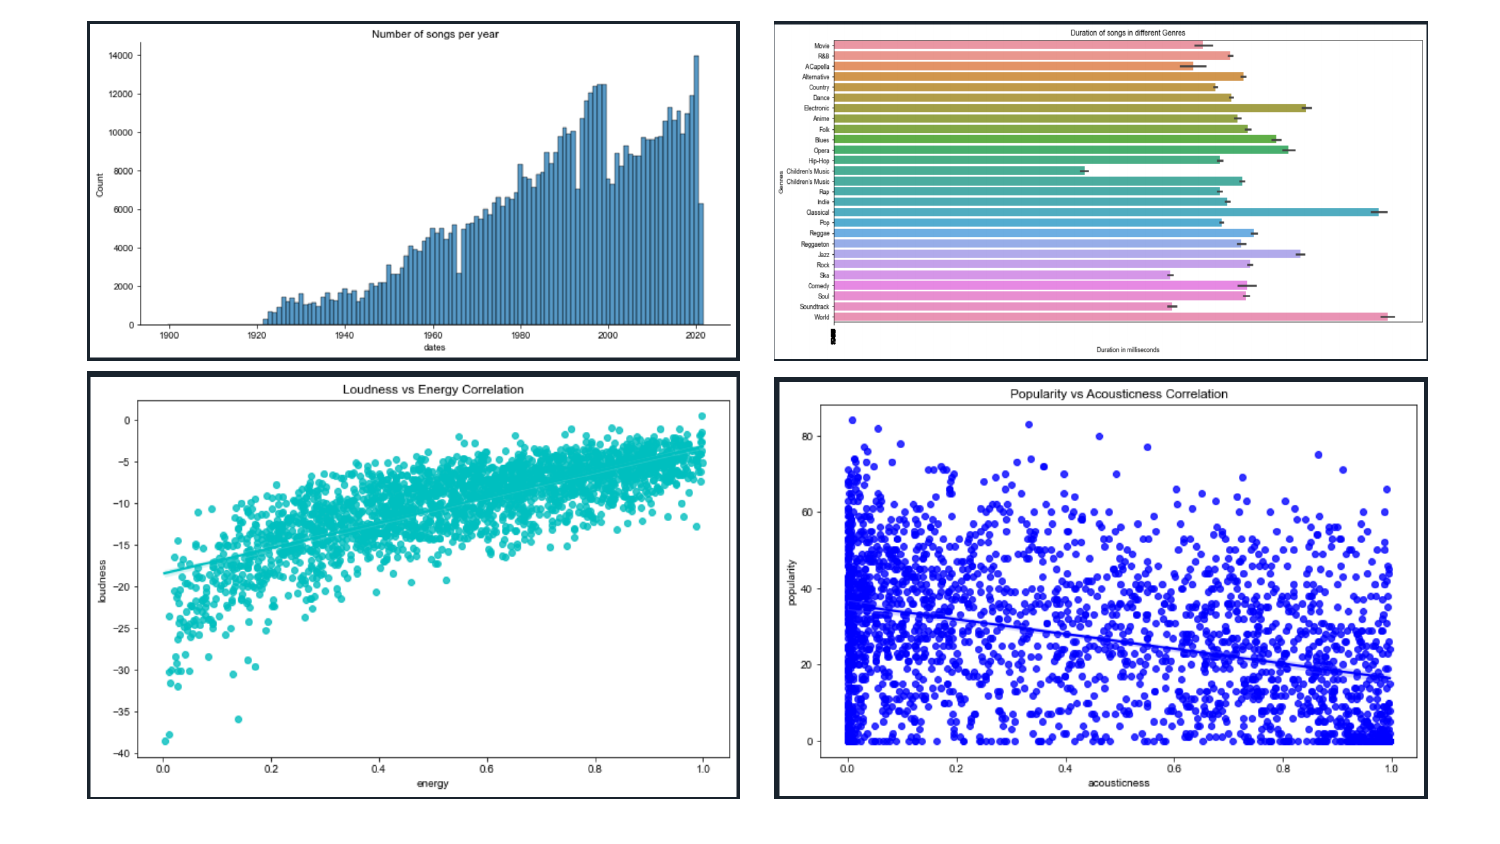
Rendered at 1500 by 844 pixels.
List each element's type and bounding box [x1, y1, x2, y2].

list [774, 21, 1428, 361]
picture [87, 371, 741, 799]
picture [774, 377, 1428, 799]
list [87, 21, 741, 361]
